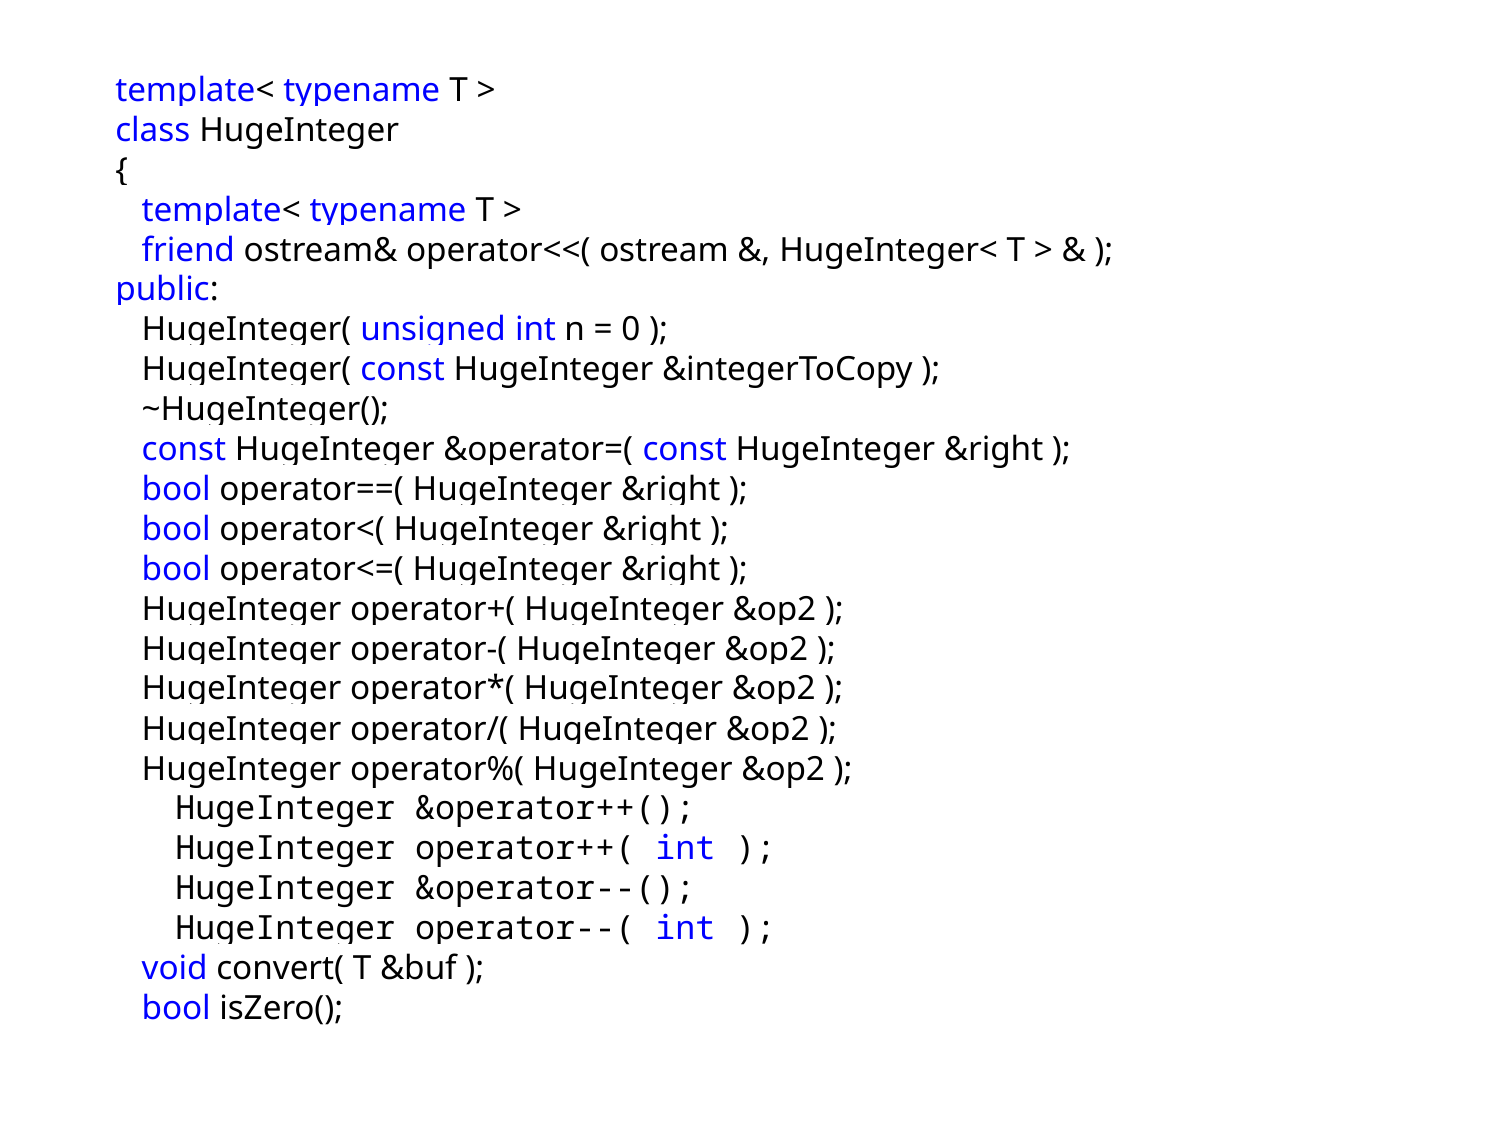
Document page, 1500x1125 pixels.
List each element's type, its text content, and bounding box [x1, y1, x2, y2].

list template< typename T > class HugeInteger { template< typename T > friend ostream& operator<<( ostream &, HugeInteger< T > & ); public: HugeInteger( unsigned int n = 0 ); HugeInteger( const HugeInteger &integerToCopy ); ~HugeInteger(); const HugeInteger &operator=( const HugeInteger &right ); bool operator==( HugeInteger &right ); bool operator<( HugeInteger &right ); bool operator<=( HugeInteger &right ); HugeInteger operator+( HugeInteger &op2 ); HugeInteger operator-( HugeInteger &op2 ); HugeInteger operator*( HugeInteger &op2 ); HugeInteger operator/( HugeInteger &op2 ); HugeInteger operator%( HugeInteger &op2 ); HugeInteger &operator++(); HugeInteger operator++( int ); HugeInteger &operator--(); HugeInteger operator--( int ); void convert( T &buf ); bool isZero(); [100, 60, 1400, 1065]
